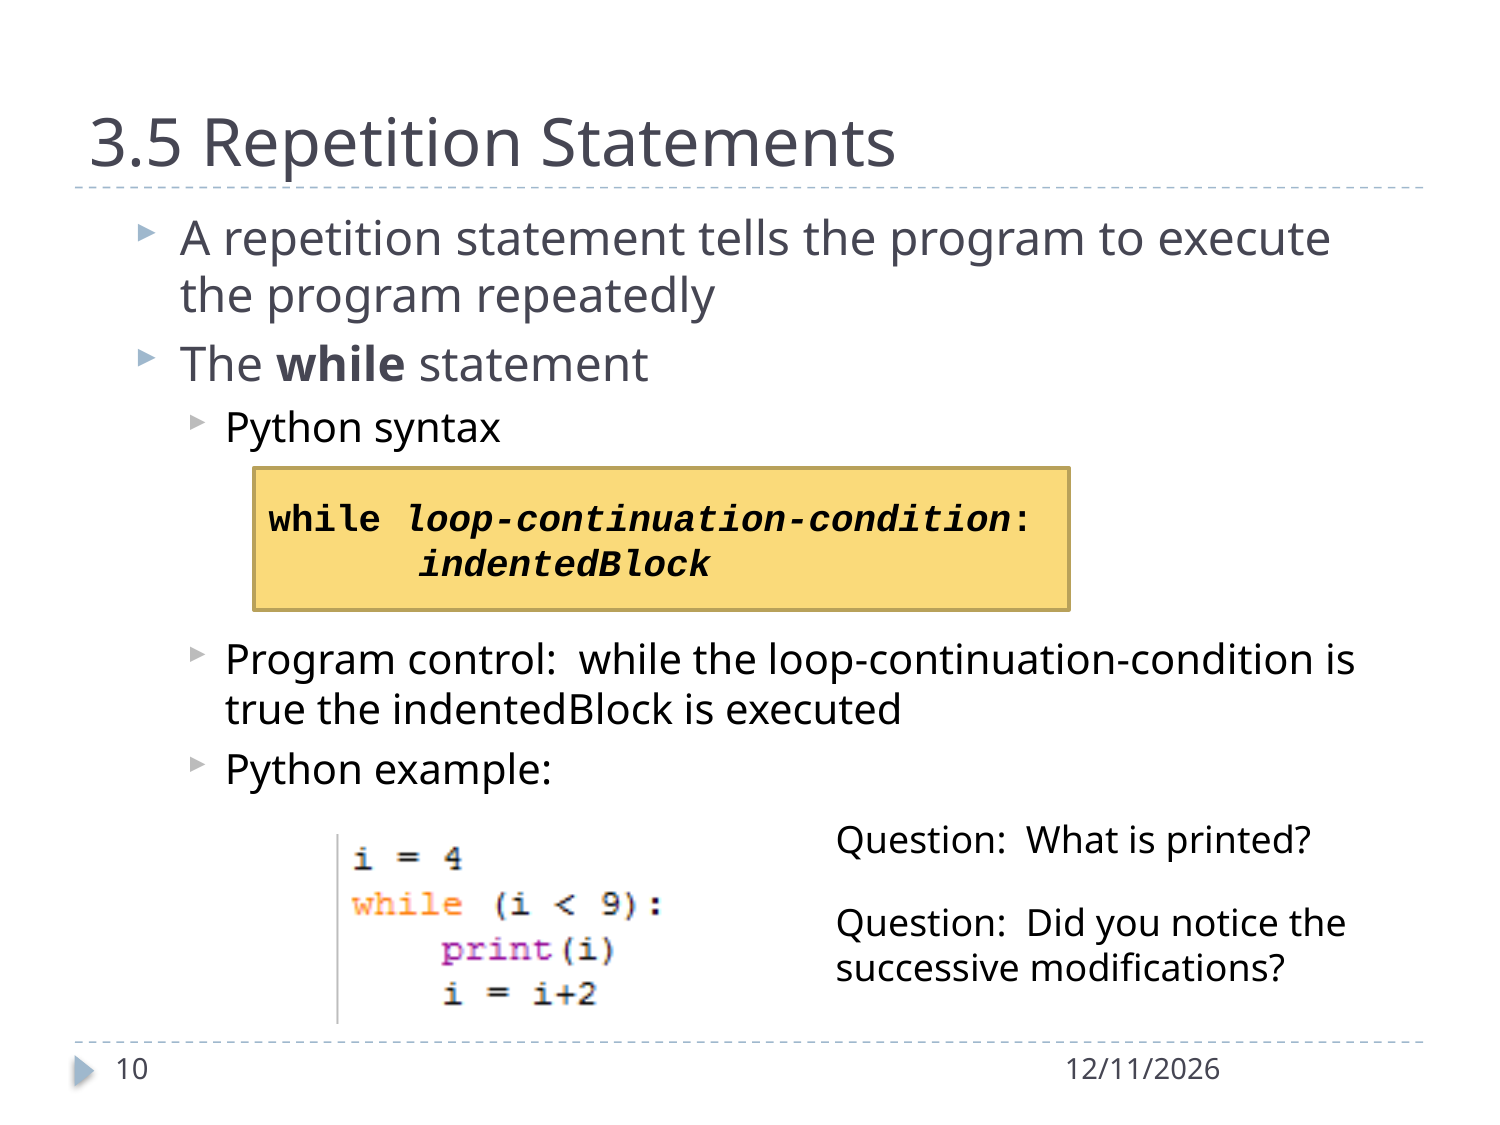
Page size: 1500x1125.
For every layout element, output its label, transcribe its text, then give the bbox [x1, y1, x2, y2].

text_box A repetition statement tells the program to execute the program repeatedly The while statement Python syntax Program control: while the loop-continuation-condition is true the indentedBlock is executed Python example: [75, 200, 1425, 1010]
text_box 1 [100, 1042, 426, 1103]
picture [336, 833, 719, 1024]
text_box Question: Did you notice the successive modifications? [820, 891, 1435, 997]
text_box Question: What is printed? [820, 809, 1329, 891]
text_box 12/01/2021 [1050, 1042, 1426, 1103]
text_box 3.5 Repetition Statements [75, 24, 1425, 188]
text_box while loop-continuation-condition: indentedBlock [252, 466, 1071, 612]
